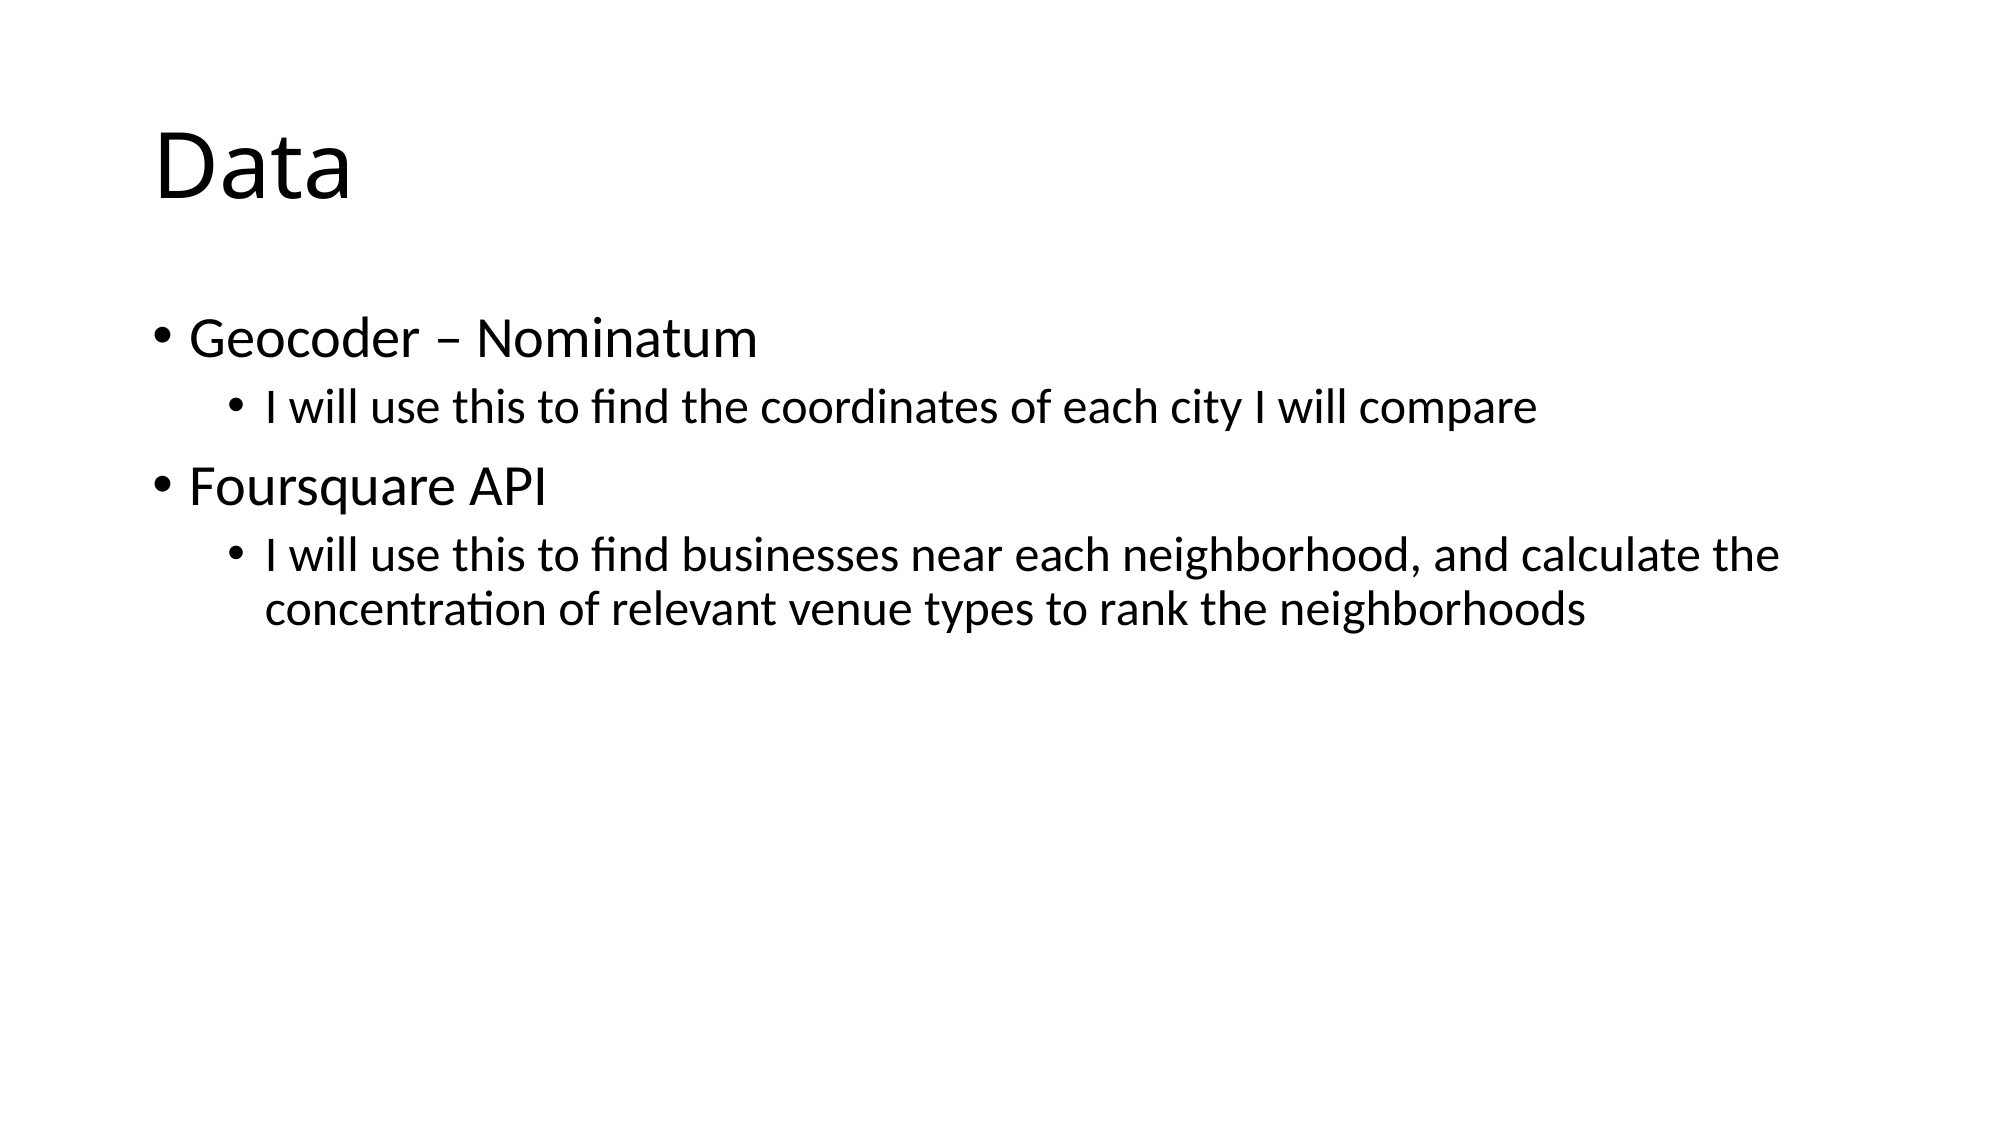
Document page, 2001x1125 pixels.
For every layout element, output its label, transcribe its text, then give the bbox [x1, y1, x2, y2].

list Geocoder – Nominatum I will use this to find the coordinates of each city I will compare Foursquare API I will use this to find businesses near each neighborhood, and calculate the concentration of relevant venue types to rank the neighborhoods [137, 299, 1863, 1014]
title Data [137, 59, 1863, 278]
